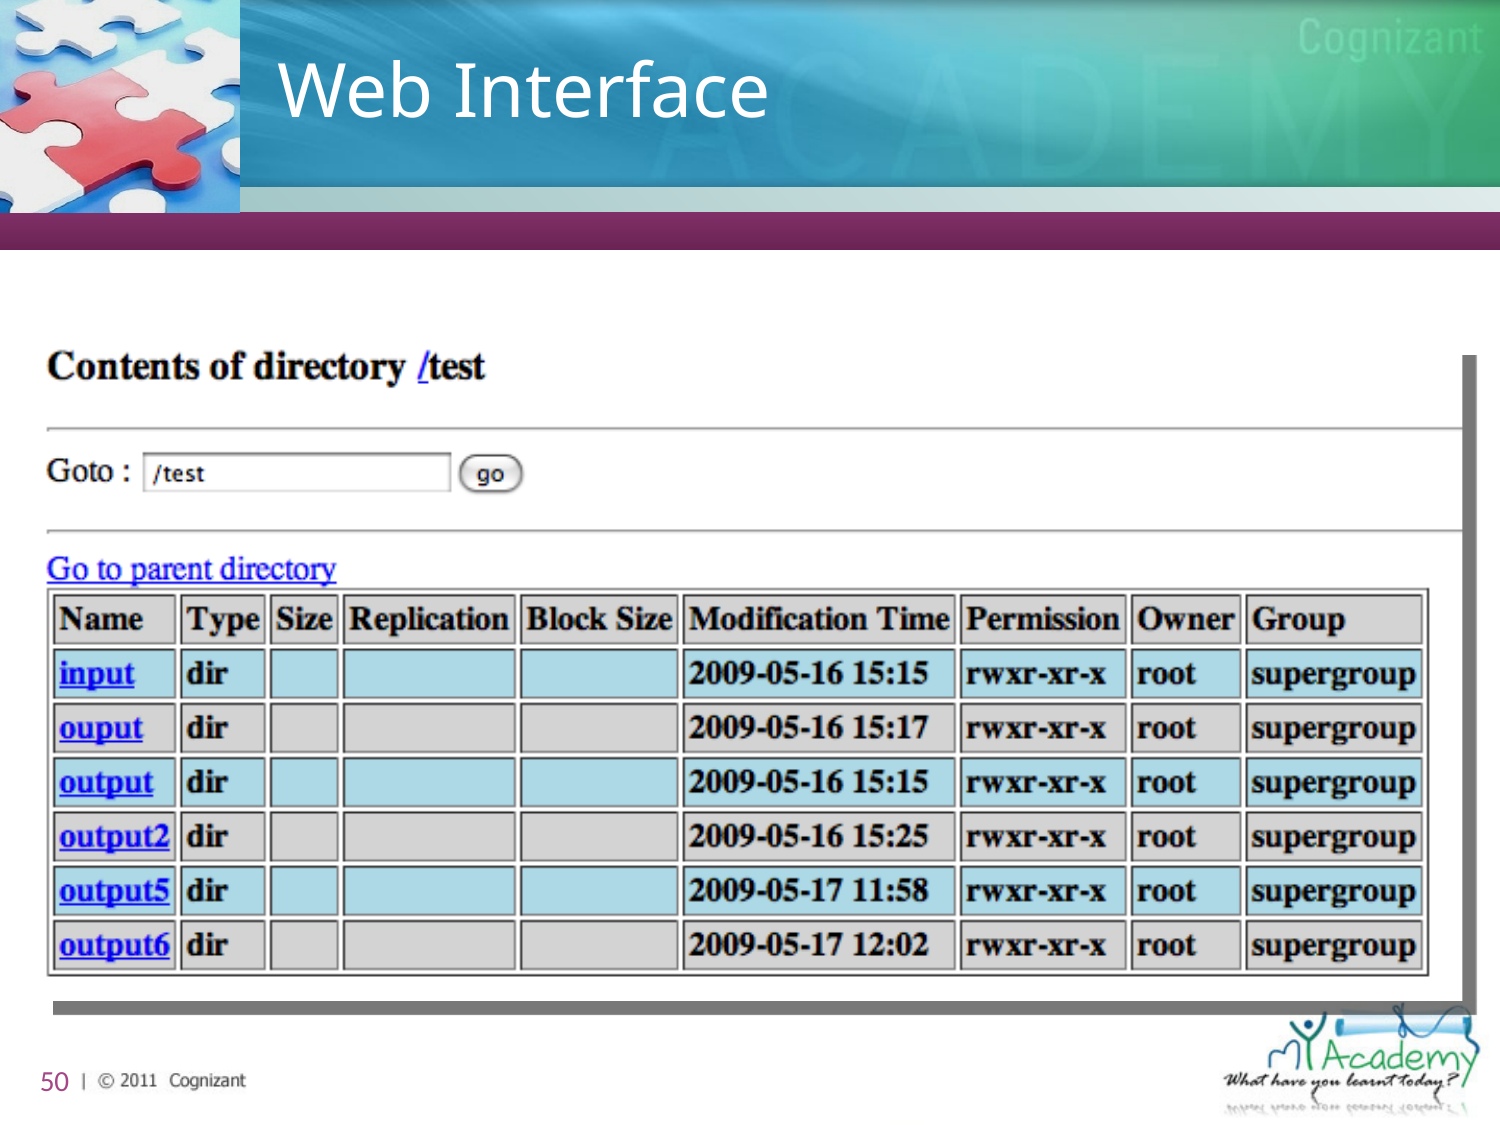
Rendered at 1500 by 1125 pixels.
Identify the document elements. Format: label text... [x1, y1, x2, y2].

picture [0, 250, 1500, 1125]
picture [0, 0, 1500, 213]
title Web Interface [262, 0, 1500, 175]
slide_number 50 [24, 1054, 100, 1100]
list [37, 338, 1463, 1001]
